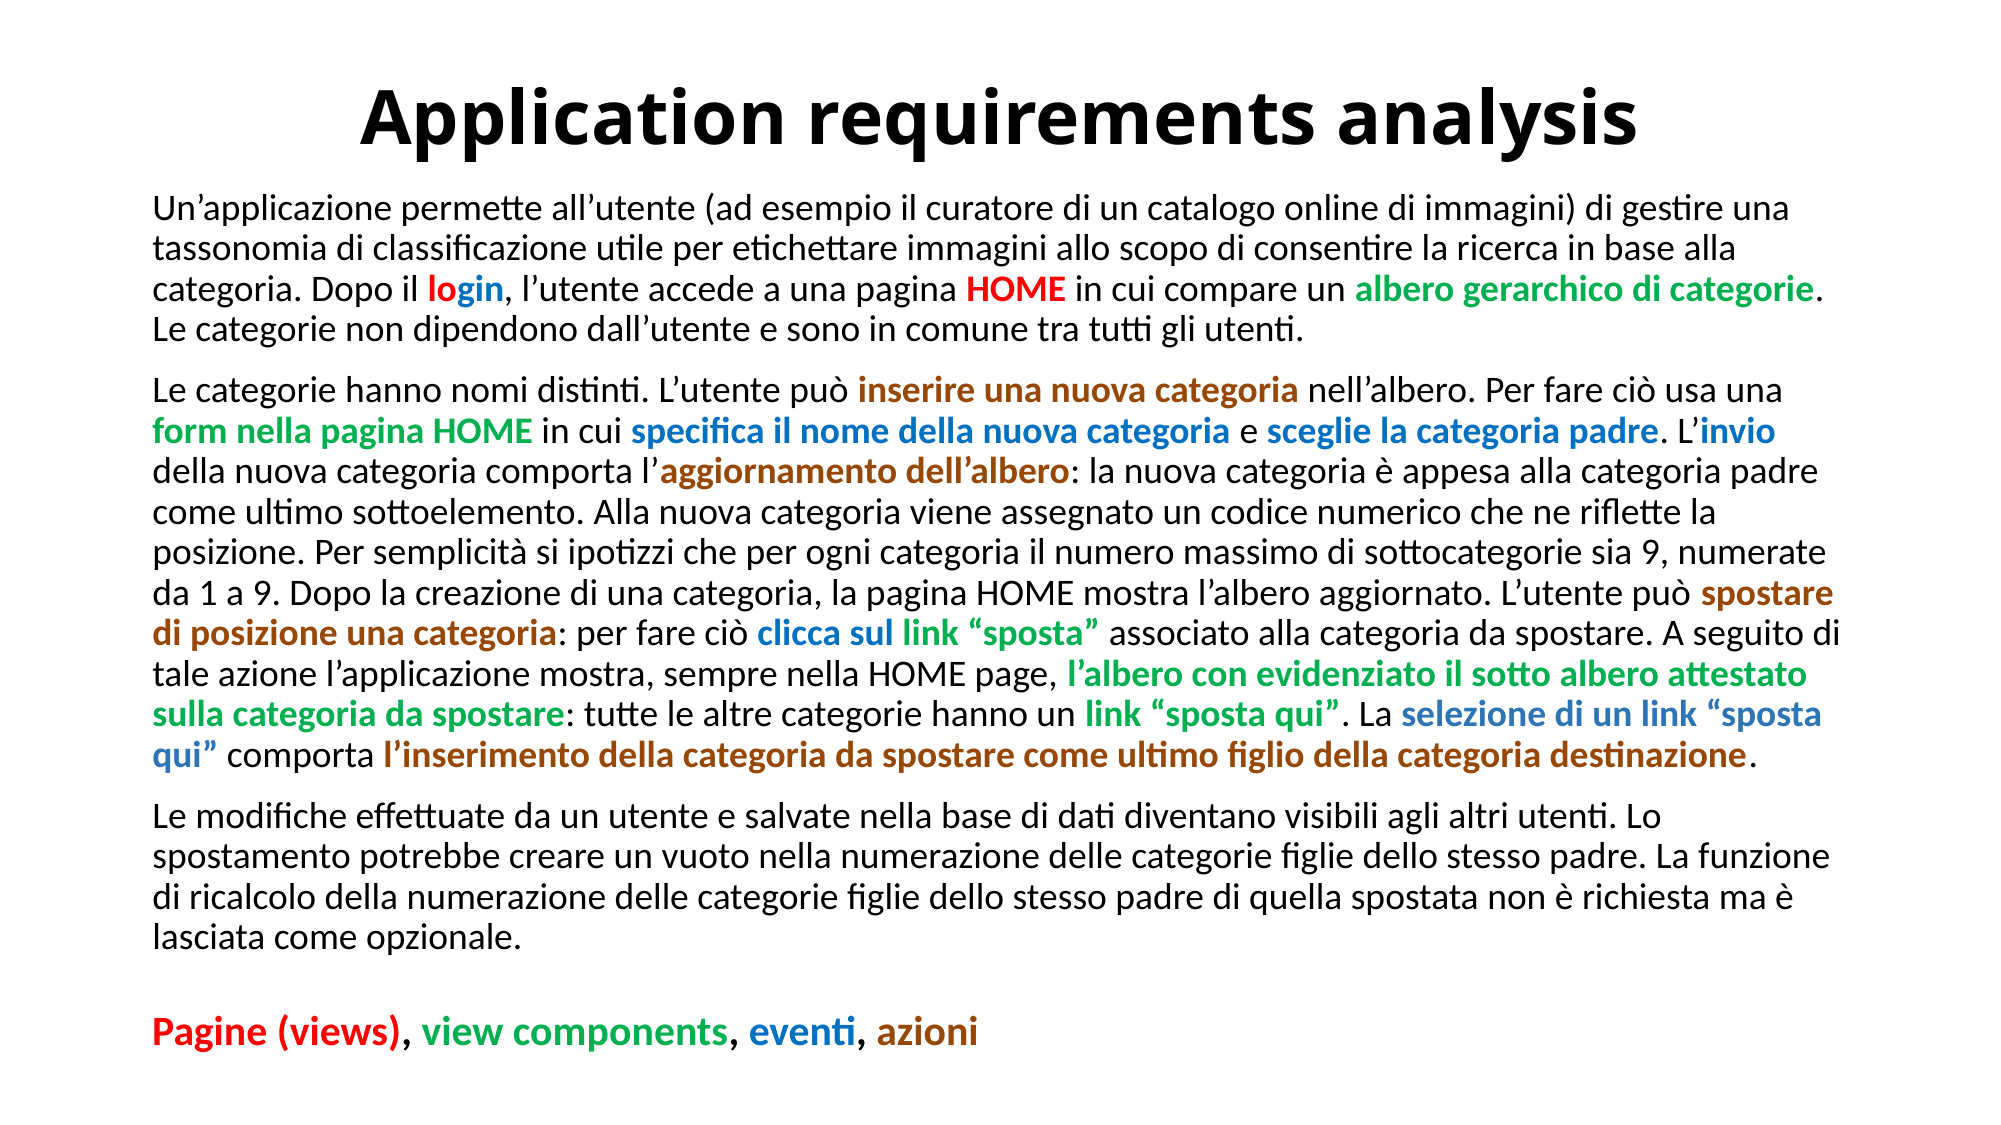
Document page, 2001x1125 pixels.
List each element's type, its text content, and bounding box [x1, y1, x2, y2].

text_box Pagine (views), view components, eventi, azioni [137, 989, 1863, 1062]
list Un’applicazione permette all’utente (ad esempio il curatore di un catalogo online di immagini) di gestire una tassonomia di classificazione utile per etichettare immagini allo scopo di consentire la ricerca in base alla categoria. Dopo il login, l’utente accede a una pagina HOME in cui compare un albero gerarchico di categorie. Le categorie non dipendono dall’utente e sono in comune tra tutti gli utenti. Le categorie hanno nomi distinti. L’utente può inserire una nuova categoria nell’albero. Per fare ciò usa una form nella pagina HOME in cui specifica il nome della nuova categoria e sceglie la categoria padre. L’invio della nuova categoria comporta l’aggiornamento dell’albero: la nuova categoria è appesa alla categoria padre come ultimo sottoelemento. Alla nuova categoria viene assegnato un codice numerico che ne riflette la posizione. Per semplicità si ipotizzi che per ogni categoria il numero massimo di sottocategorie sia 9, numerate da 1 a 9. Dopo la creazione di una categoria, la pagina HOME mostra l’albero aggiornato. L’utente può spostare di posizione una categoria: per fare ciò clicca sul link “sposta” associato alla categoria da spostare. A seguito di tale azione l’applicazione mostra, sempre nella HOME page, l’albero con evidenziato il sotto albero attestato sulla categoria da spostare: tutte le altre categorie hanno un link “sposta qui”. La selezione di un link “sposta qui” comporta l’inserimento della categoria da spostare come ultimo figlio della categoria destinazione. Le modifiche effettuate da un utente e salvate nella base di dati diventano visibili agli altri utenti. Lo spostamento potrebbe creare un vuoto nella numerazione delle categorie figlie dello stesso padre. La funzione di ricalcolo della numerazione delle categorie figlie dello stesso padre di quella spostata non è richiesta ma è lasciata come opzionale. [137, 180, 1863, 989]
title Application requirements analysis [137, 59, 1863, 180]
